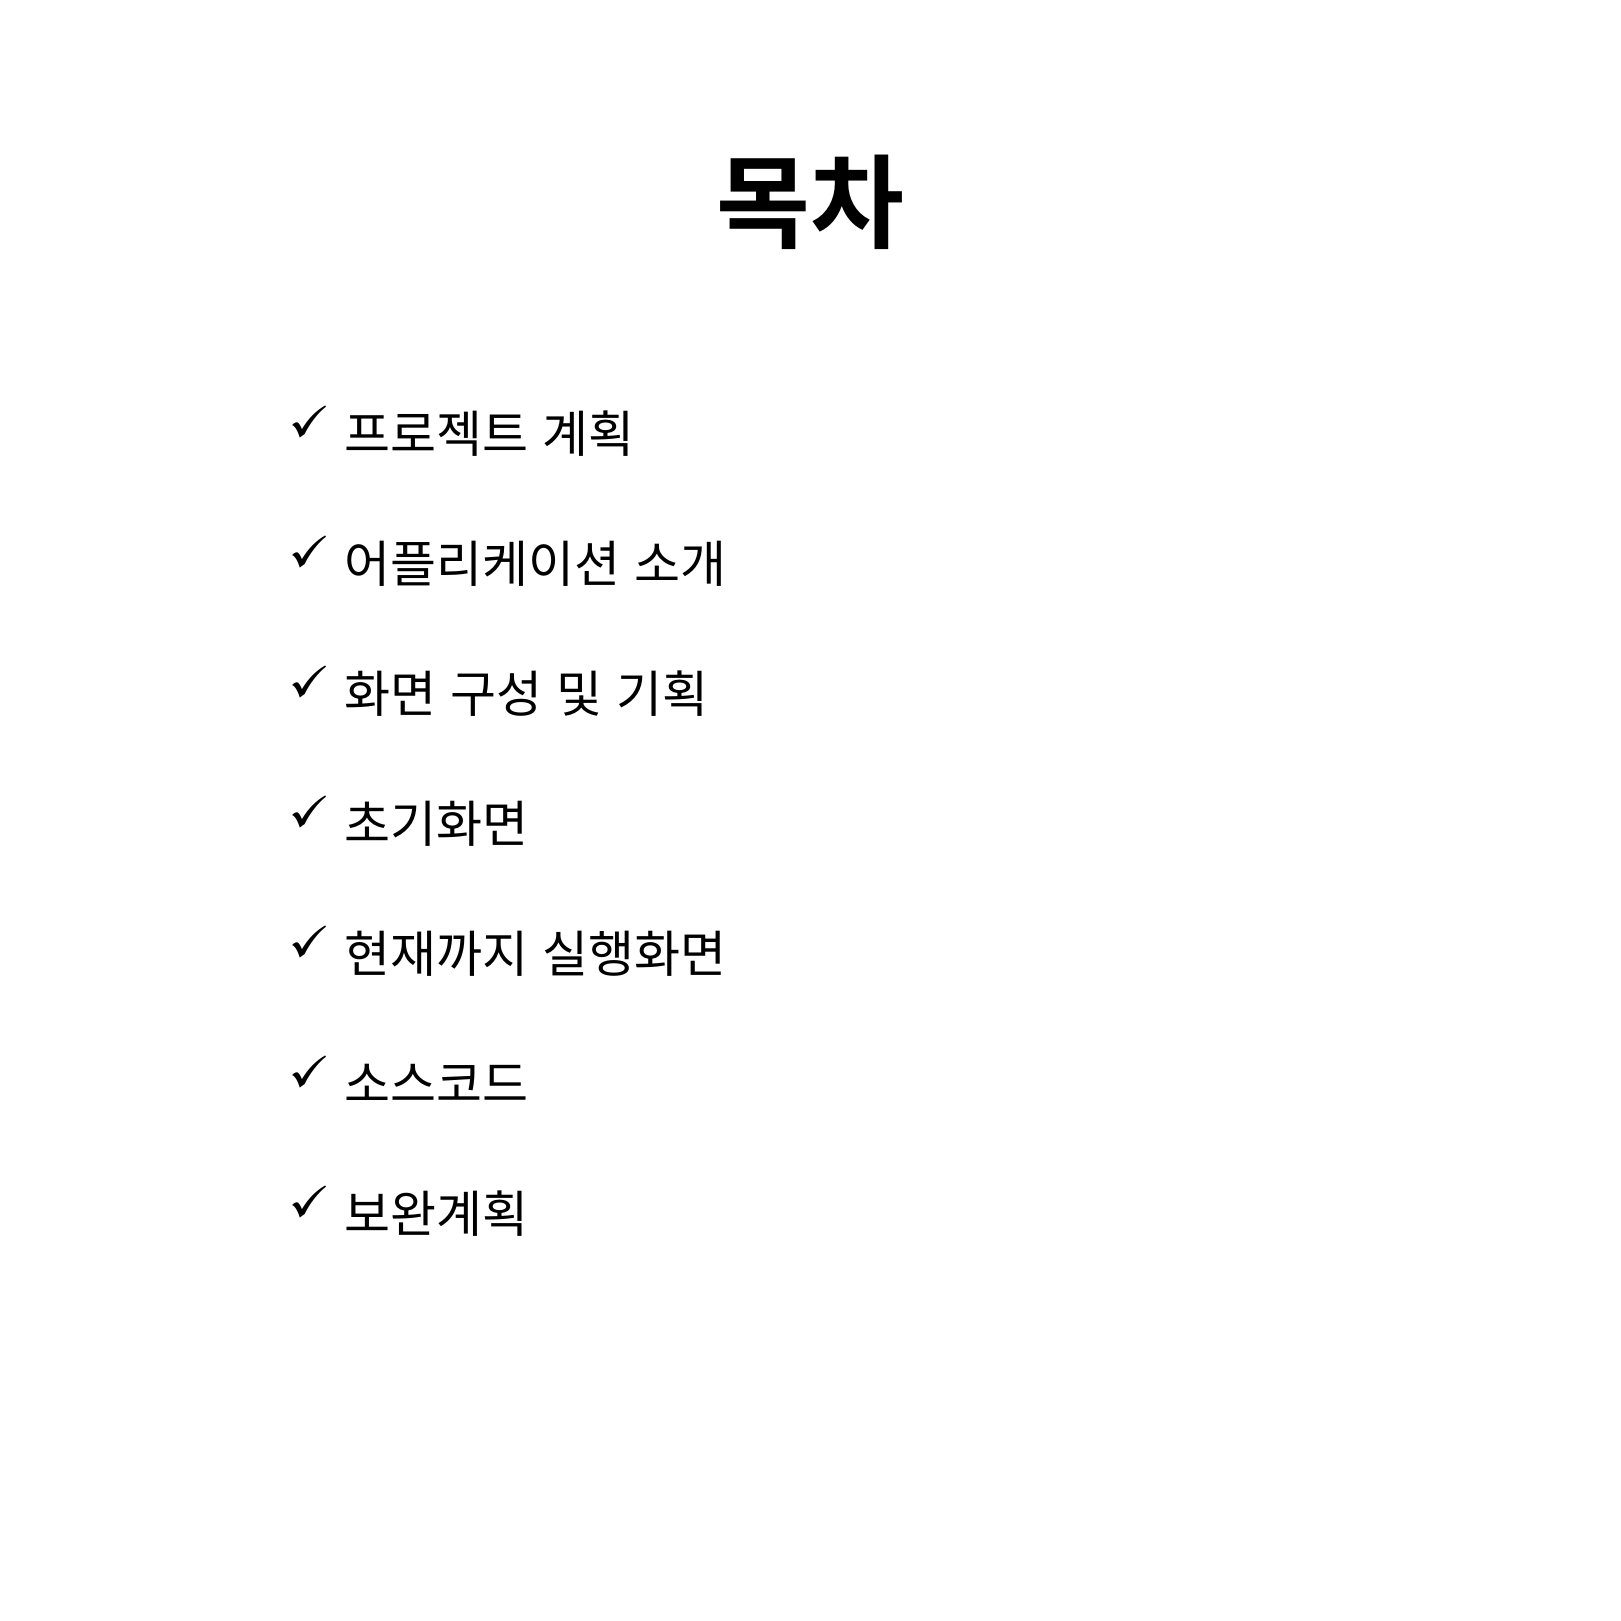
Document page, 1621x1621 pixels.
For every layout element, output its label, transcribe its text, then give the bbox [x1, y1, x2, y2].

list 프로젝트 계획 어플리케이션 소개 화면 구성 및 기획 초기화면 현재까지 실행화면 소스코드 보완계획 [273, 334, 1347, 1292]
title 목차 [81, 64, 1539, 335]
